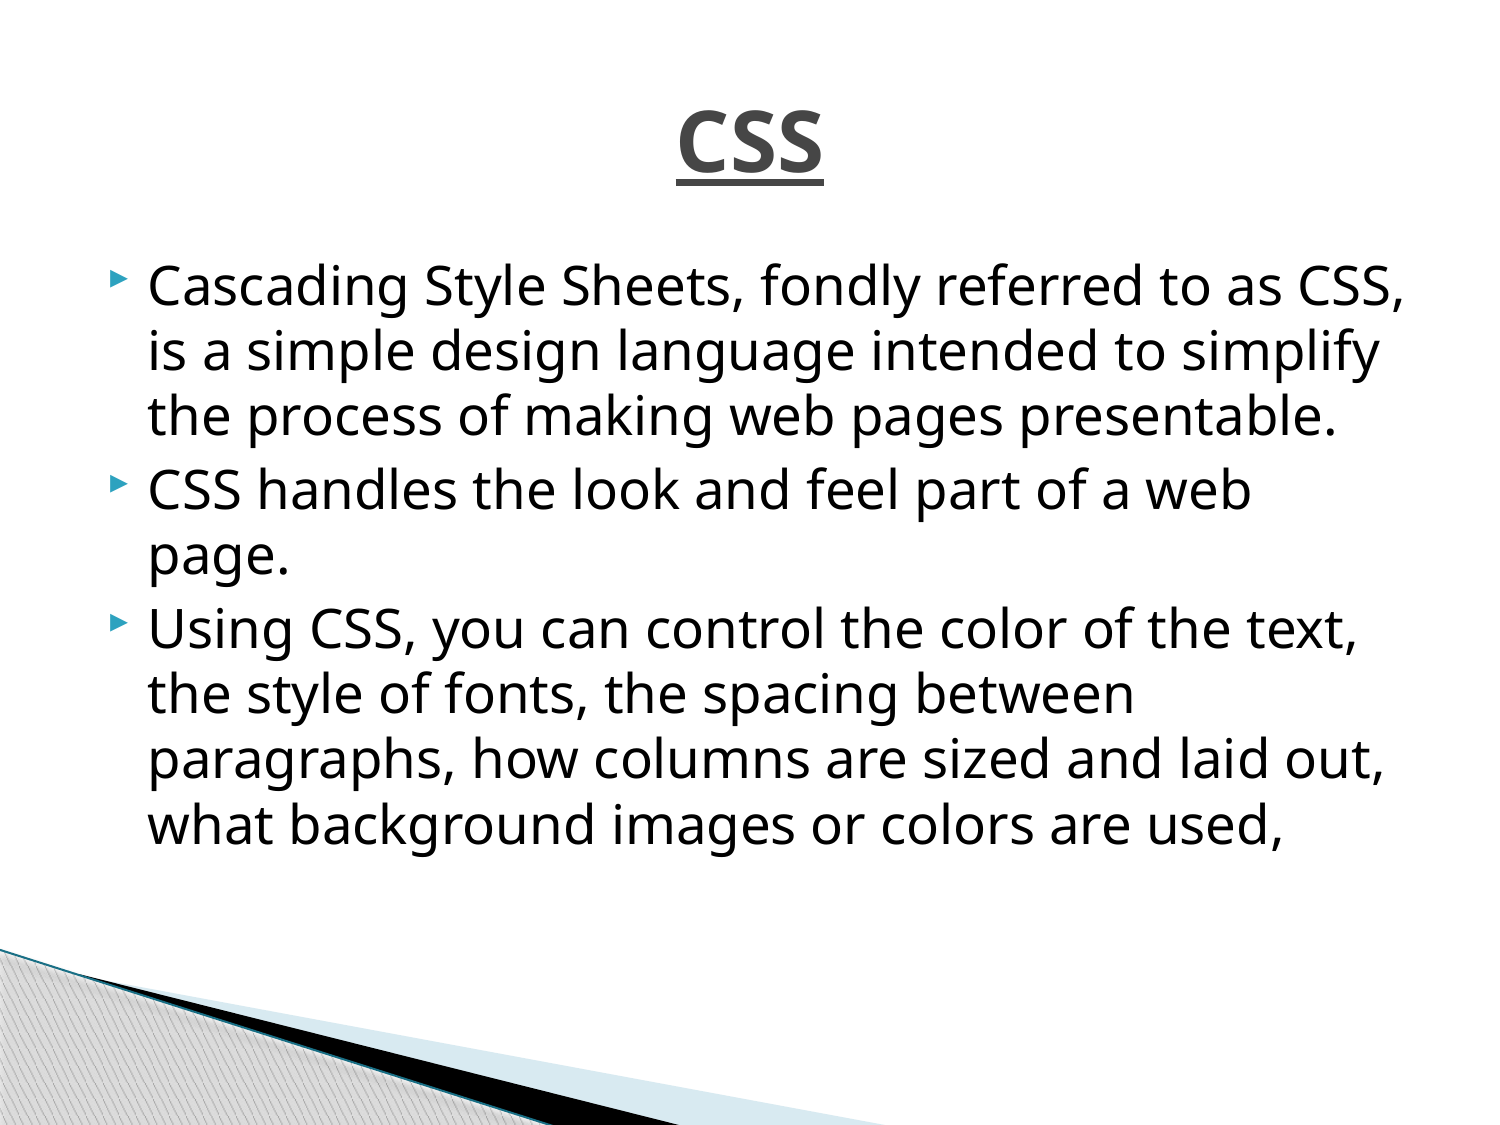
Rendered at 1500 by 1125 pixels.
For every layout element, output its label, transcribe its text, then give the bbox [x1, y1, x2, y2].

list Cascading Style Sheets, fondly referred to as CSS, is a simple design language intended to simplify the process of making web pages presentable. CSS handles the look and feel part of a web page. Using CSS, you can control the color of the text, the style of fonts, the spacing between paragraphs, how columns are sized and laid out, what background images or colors are used, [75, 243, 1425, 986]
title CSS [75, 45, 1425, 233]
